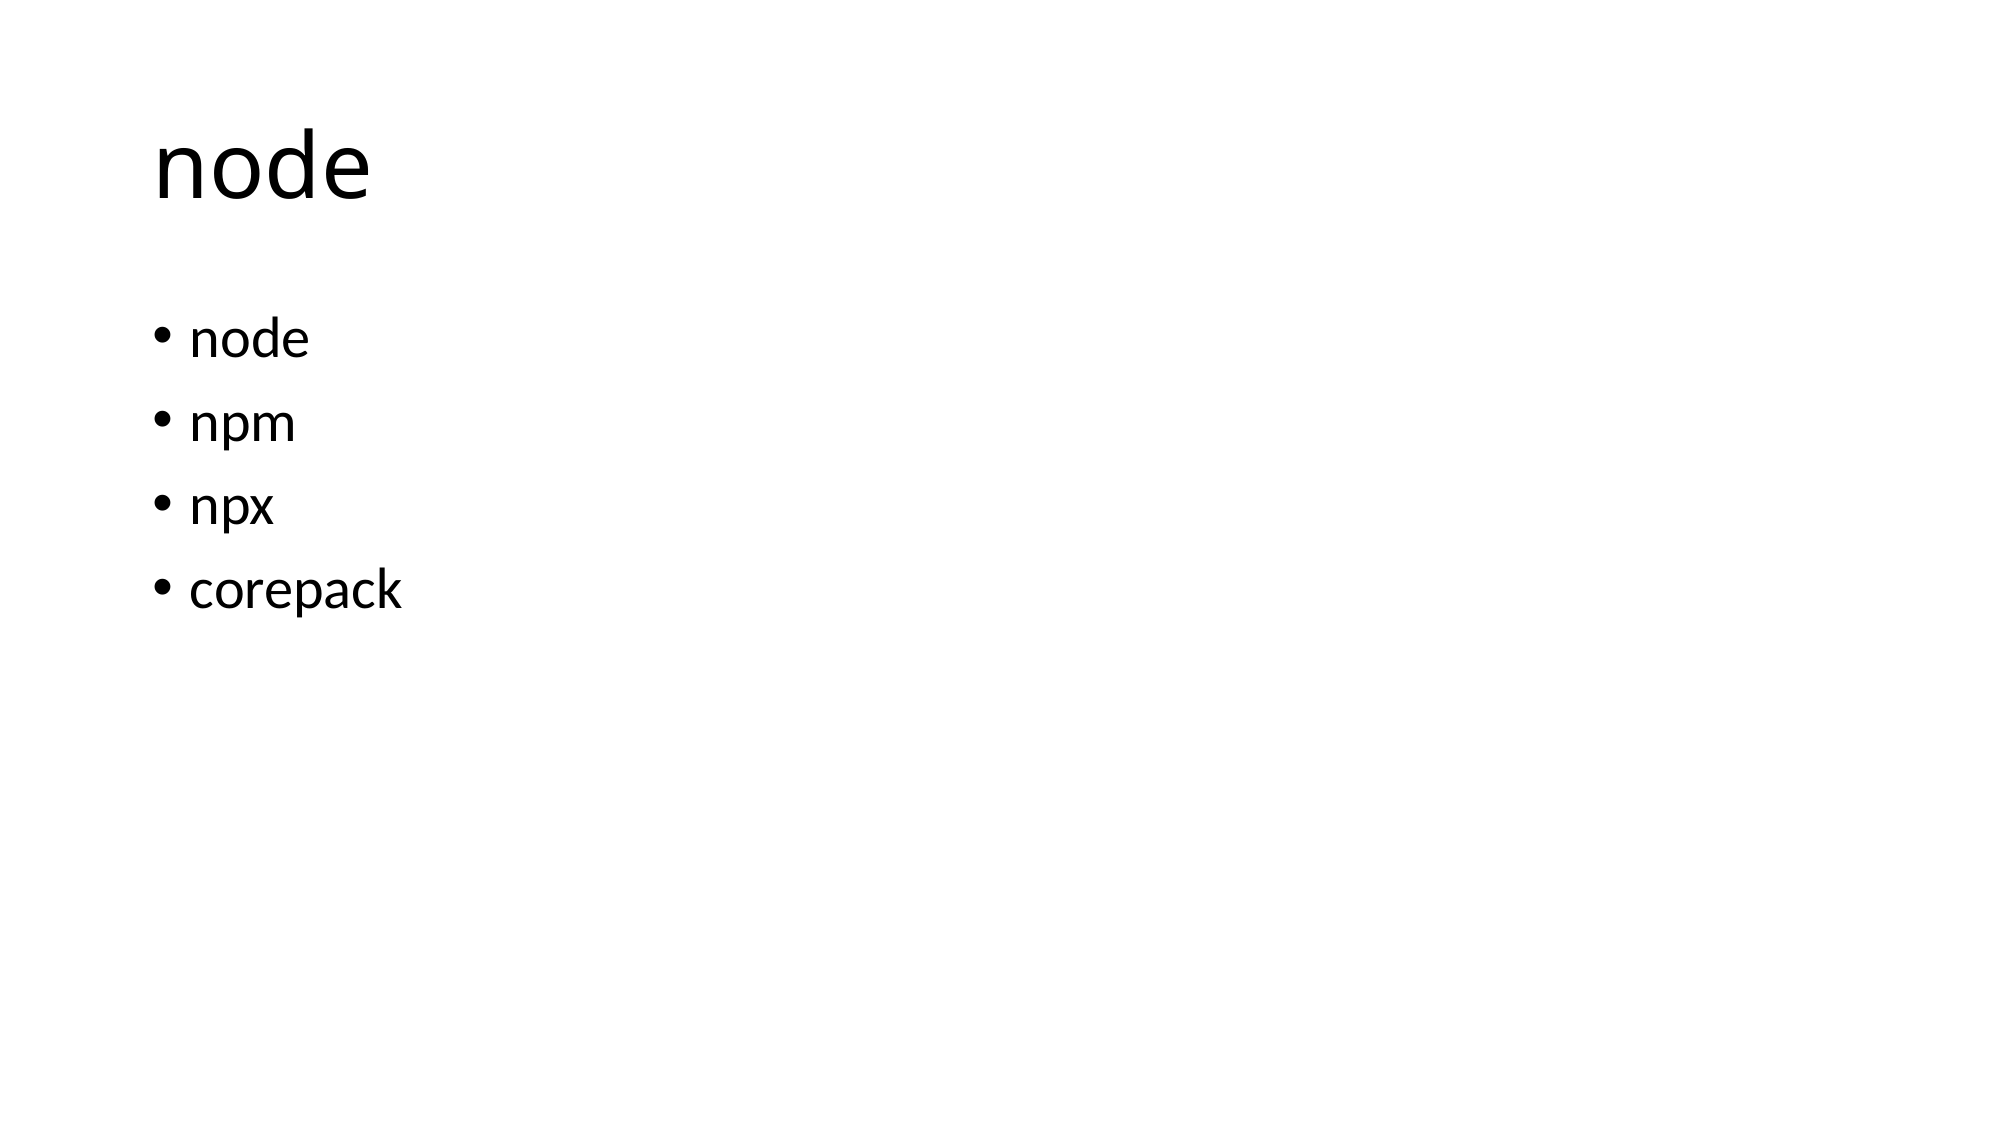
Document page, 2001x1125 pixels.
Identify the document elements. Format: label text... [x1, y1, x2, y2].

list node npm npx corepack [137, 299, 1863, 1014]
title node [137, 59, 1863, 278]
